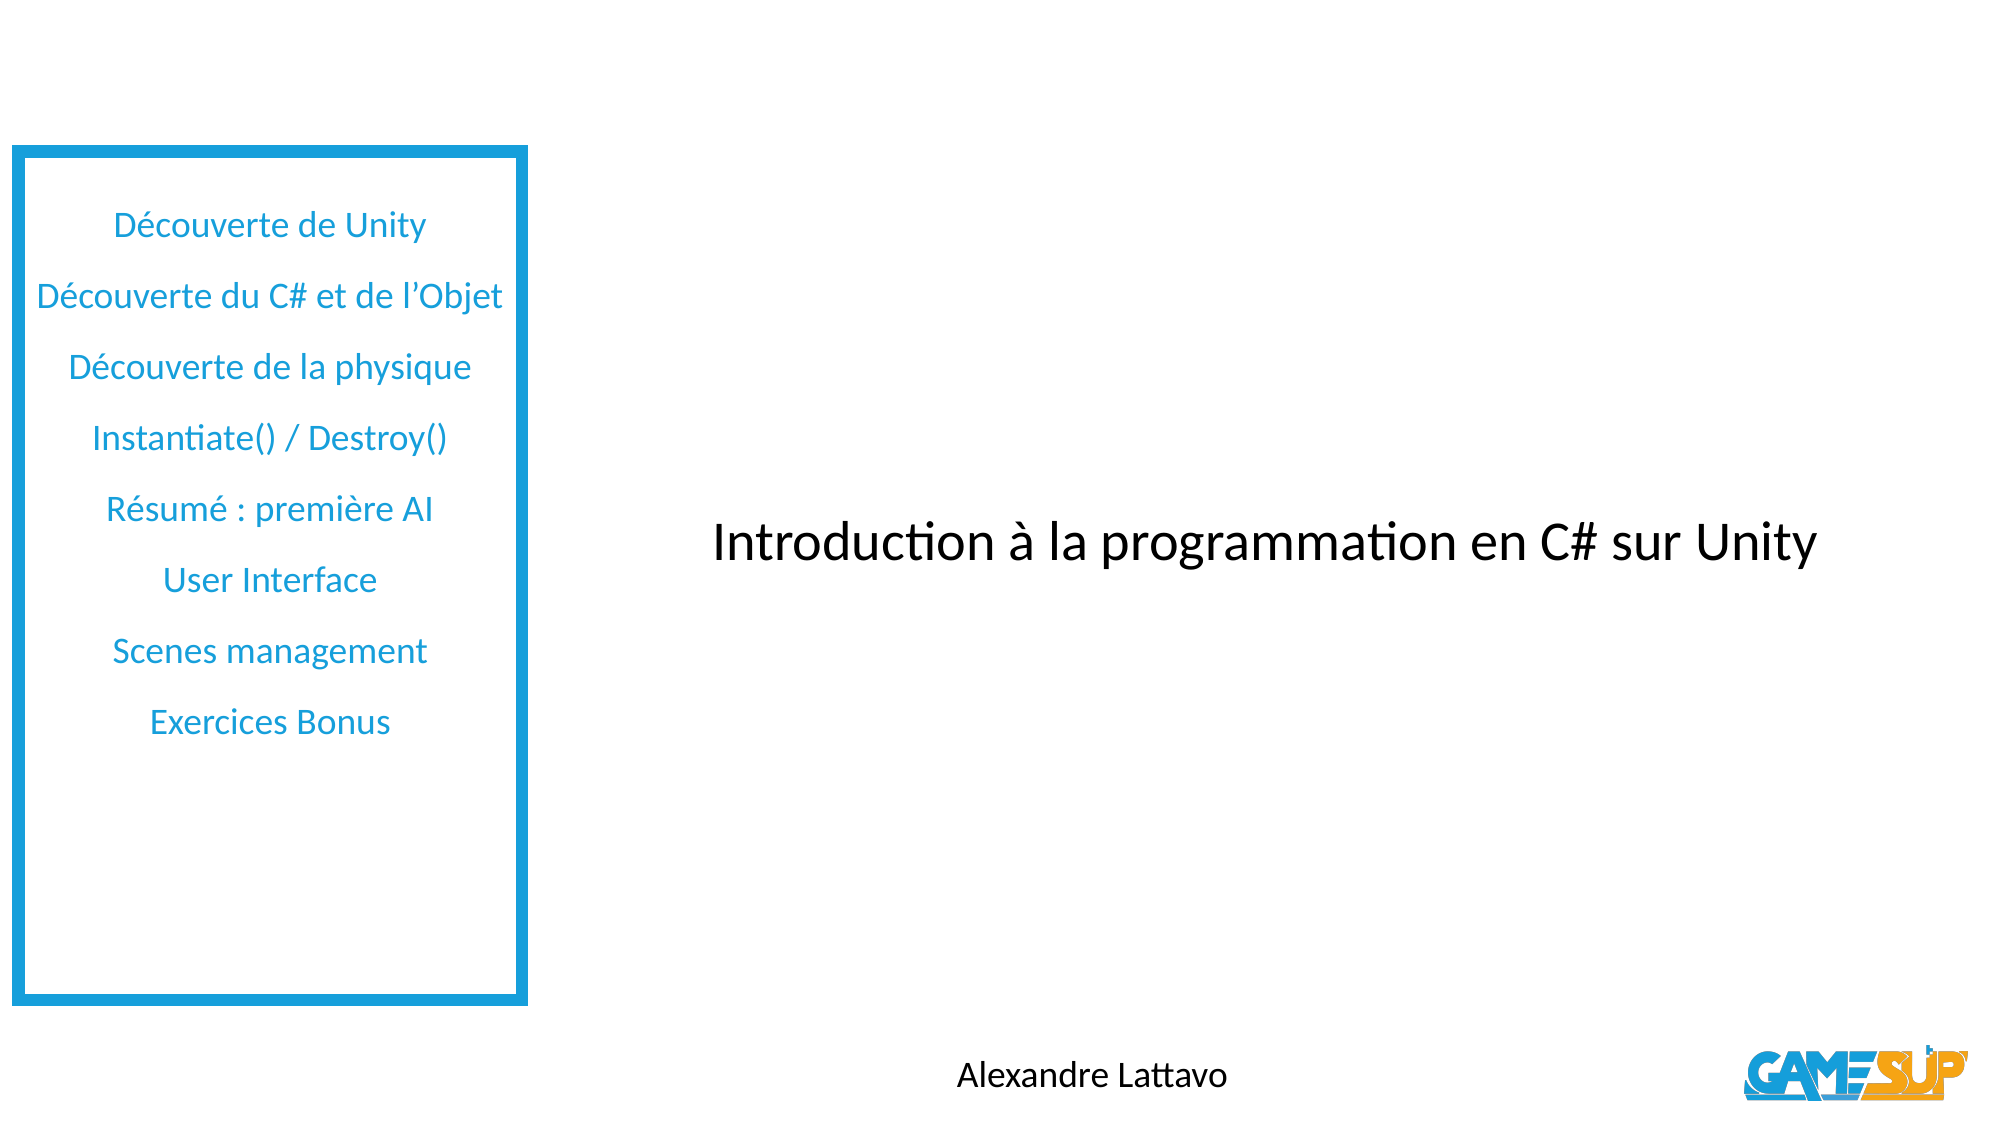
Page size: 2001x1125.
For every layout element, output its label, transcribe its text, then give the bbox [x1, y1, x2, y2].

text_box [18, 151, 523, 1001]
text_box Exercices Bonus [18, 689, 522, 750]
text_box Instantiate() / Destroy() [18, 405, 522, 466]
picture [1744, 1045, 1968, 1101]
text_box Découverte de la physique [18, 334, 522, 395]
text_box Résumé : première AI [18, 476, 522, 537]
text_box User Interface [18, 547, 522, 608]
text_box Scenes management [18, 618, 522, 679]
text_box Découverte du C# et de l’Objet [18, 263, 522, 324]
text_box Découverte de Unity [18, 192, 522, 252]
text_box Alexandre Lattavo [676, 1042, 1508, 1103]
text_box Introduction à la programmation en C# sur Unity [673, 496, 1857, 580]
